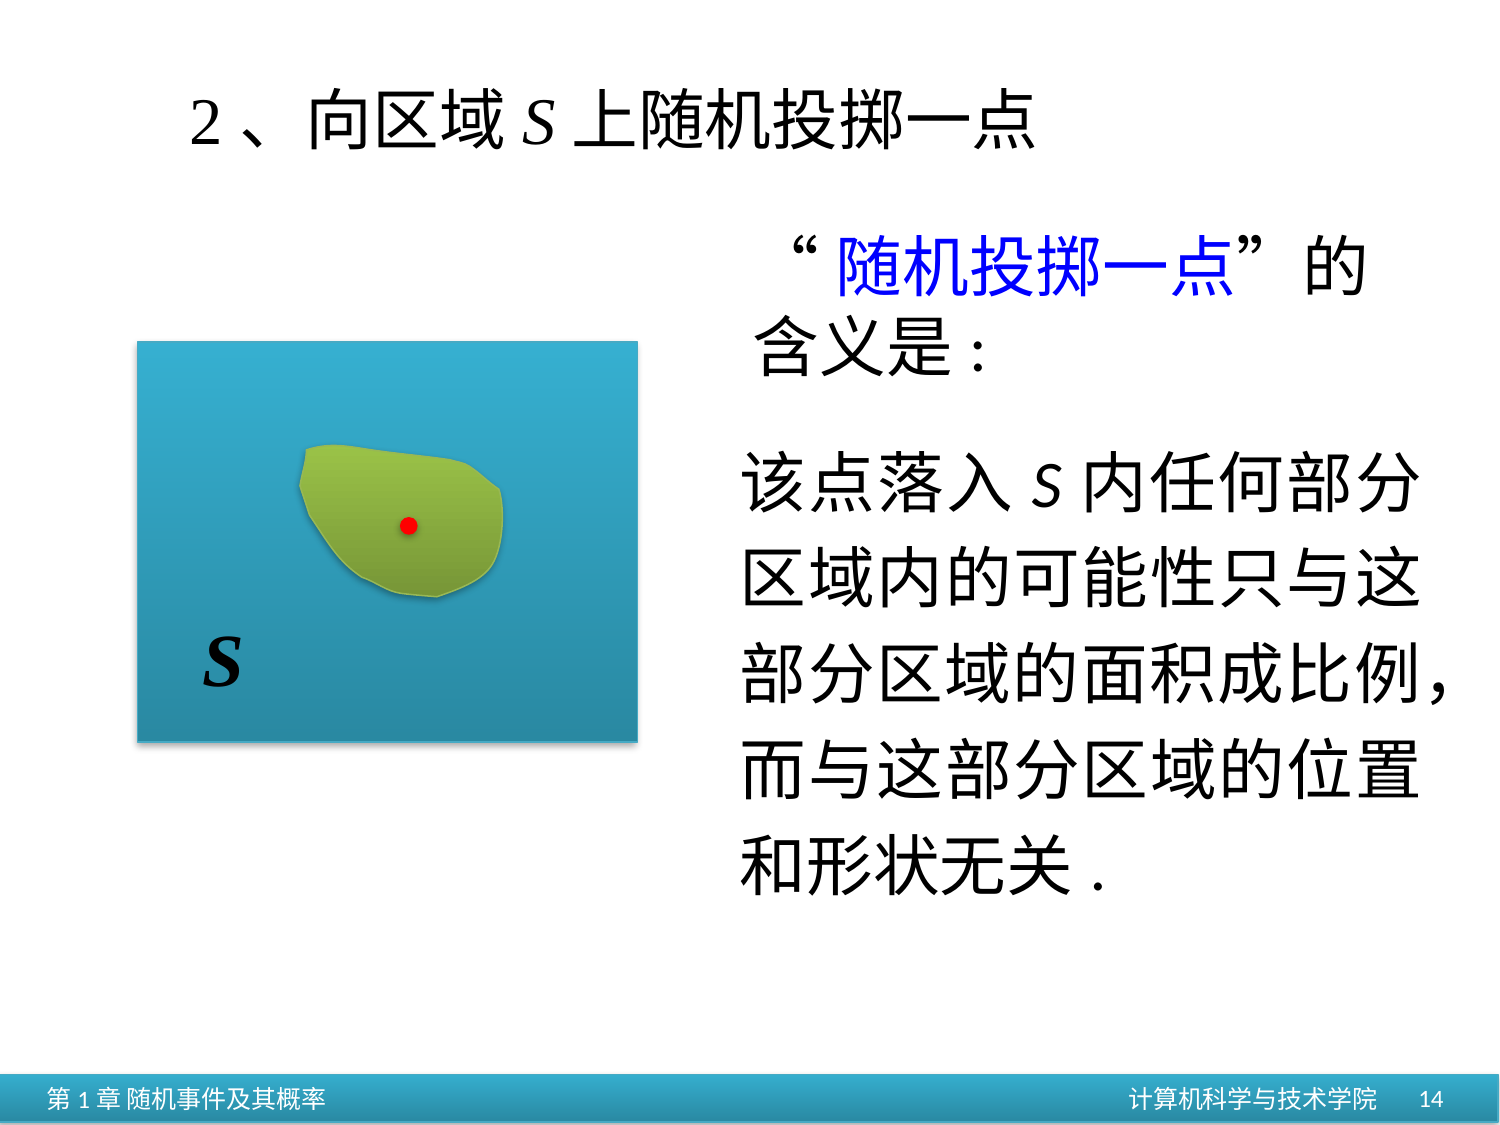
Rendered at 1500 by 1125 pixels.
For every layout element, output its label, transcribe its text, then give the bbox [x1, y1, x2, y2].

text_box [299, 444, 504, 598]
text_box [399, 517, 418, 535]
text_box 该点落入S内任何部分区域内的可能性只与这部分区域的面积成比例，而与这部分区域的位置和形状无关. [725, 416, 1438, 912]
text_box 2、向区域S上随机投掷一点 [174, 54, 1140, 166]
text_box “随机投掷一点”的含义是: [738, 217, 1450, 392]
text_box [137, 341, 638, 743]
text_box S [187, 604, 260, 710]
